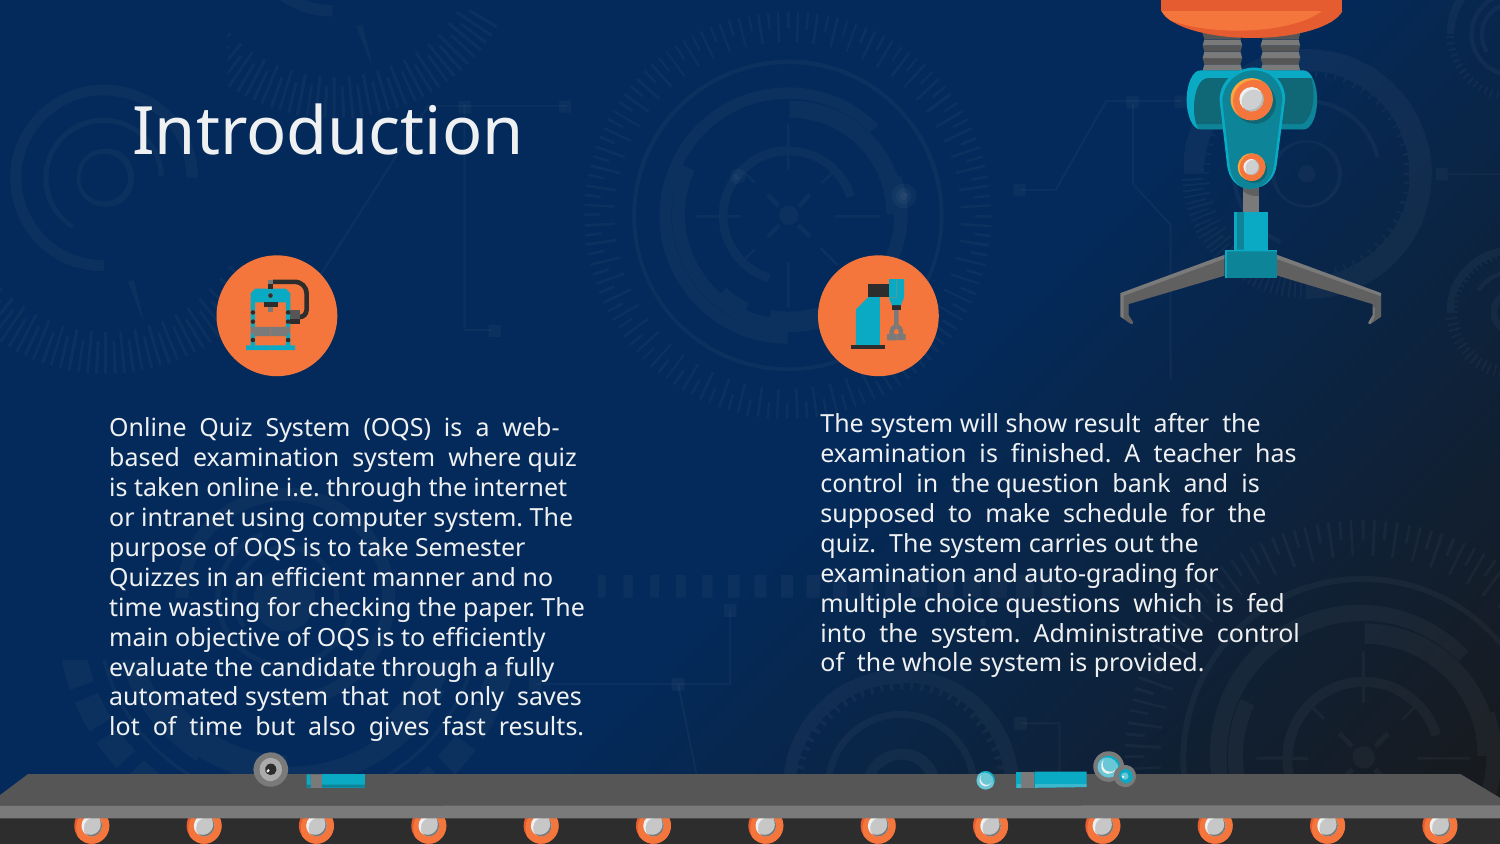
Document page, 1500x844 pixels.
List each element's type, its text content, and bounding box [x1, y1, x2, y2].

text_box [817, 255, 939, 377]
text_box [850, 278, 906, 350]
subtitle Online Quiz System (OQS) is a web-based examination system where quiz is taken online i.e. through the internet or intranet using computer system. The purpose of OQS is to take Semester Quizzes in an efficient manner and no time wasting for checking the paper. The main objective of OQS is to efficiently evaluate the candidate through a fully automated system that not only saves lot of time but also gives fast results. [94, 396, 609, 679]
title Introduction [117, 72, 1115, 168]
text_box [1120, 0, 1382, 325]
subtitle The system will show result after the examination is finished. A teacher has control in the question bank and is supposed to make schedule for the quiz. The system carries out the examination and auto-grading for multiple choice questions which is fed into the system. Administrative control of the whole system is provided. [805, 392, 1334, 755]
text_box [216, 255, 338, 377]
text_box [245, 279, 310, 351]
